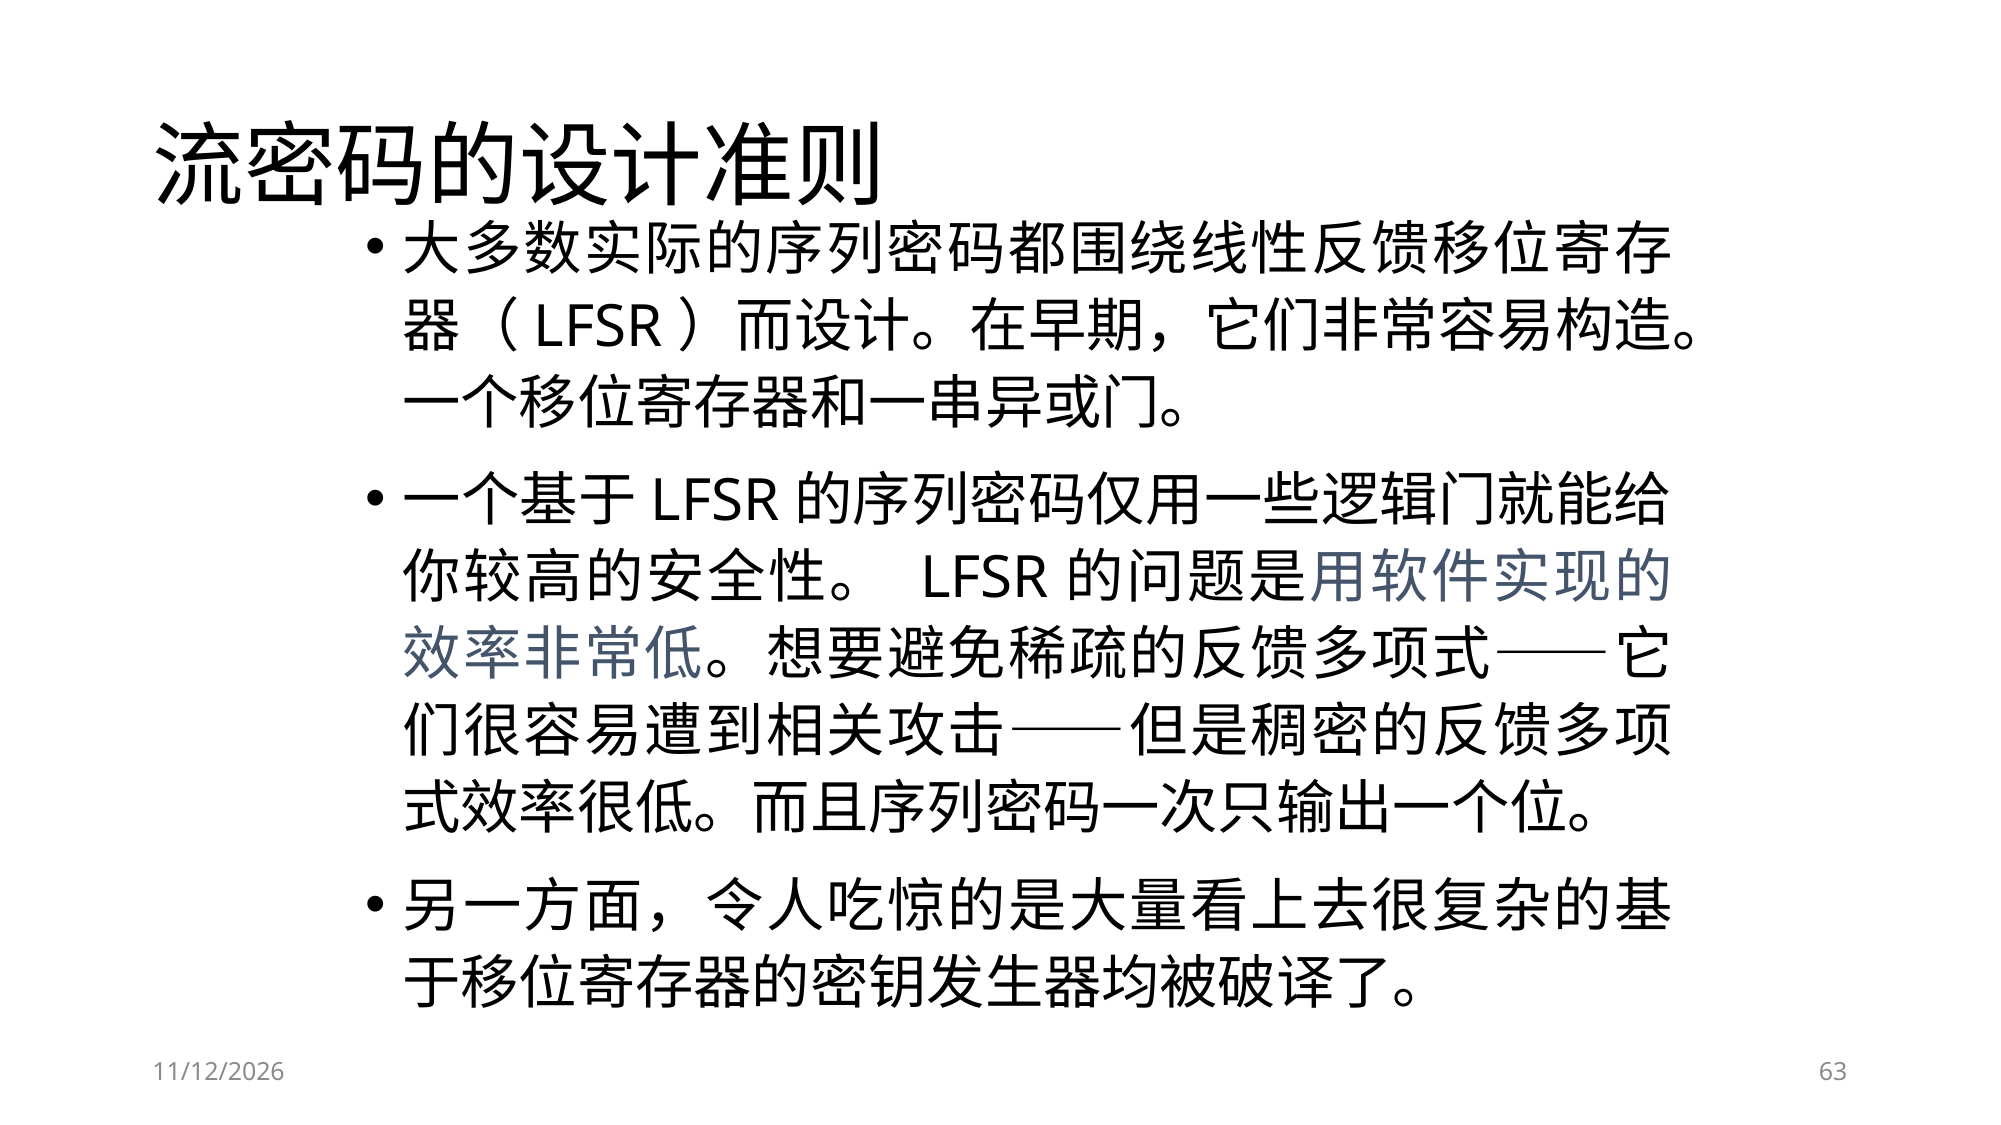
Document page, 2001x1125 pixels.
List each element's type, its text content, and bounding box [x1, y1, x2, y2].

list 大多数实际的序列密码都围绕线性反馈移位寄存器（LFSR）而设计。在早期，它们非常容易构造。一个移位寄存器和一串异或门。 一个基于LFSR的序列密码仅用一些逻辑门就能给你较高的安全性。 LFSR的问题是用软件实现的效率非常低。想要避免稀疏的反馈多项式——它们很容易遭到相关攻击——但是稠密的反馈多项式效率很低。而且序列密码一次只输出一个位。 另一方面，令人吃惊的是大量看上去很复杂的基于移位寄存器的密钥发生器均被破译了。 [350, 196, 1688, 1035]
slide_number 63 [1412, 1042, 1863, 1103]
title 流密码的设计准则 [137, 59, 1863, 278]
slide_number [137, 1042, 588, 1103]
